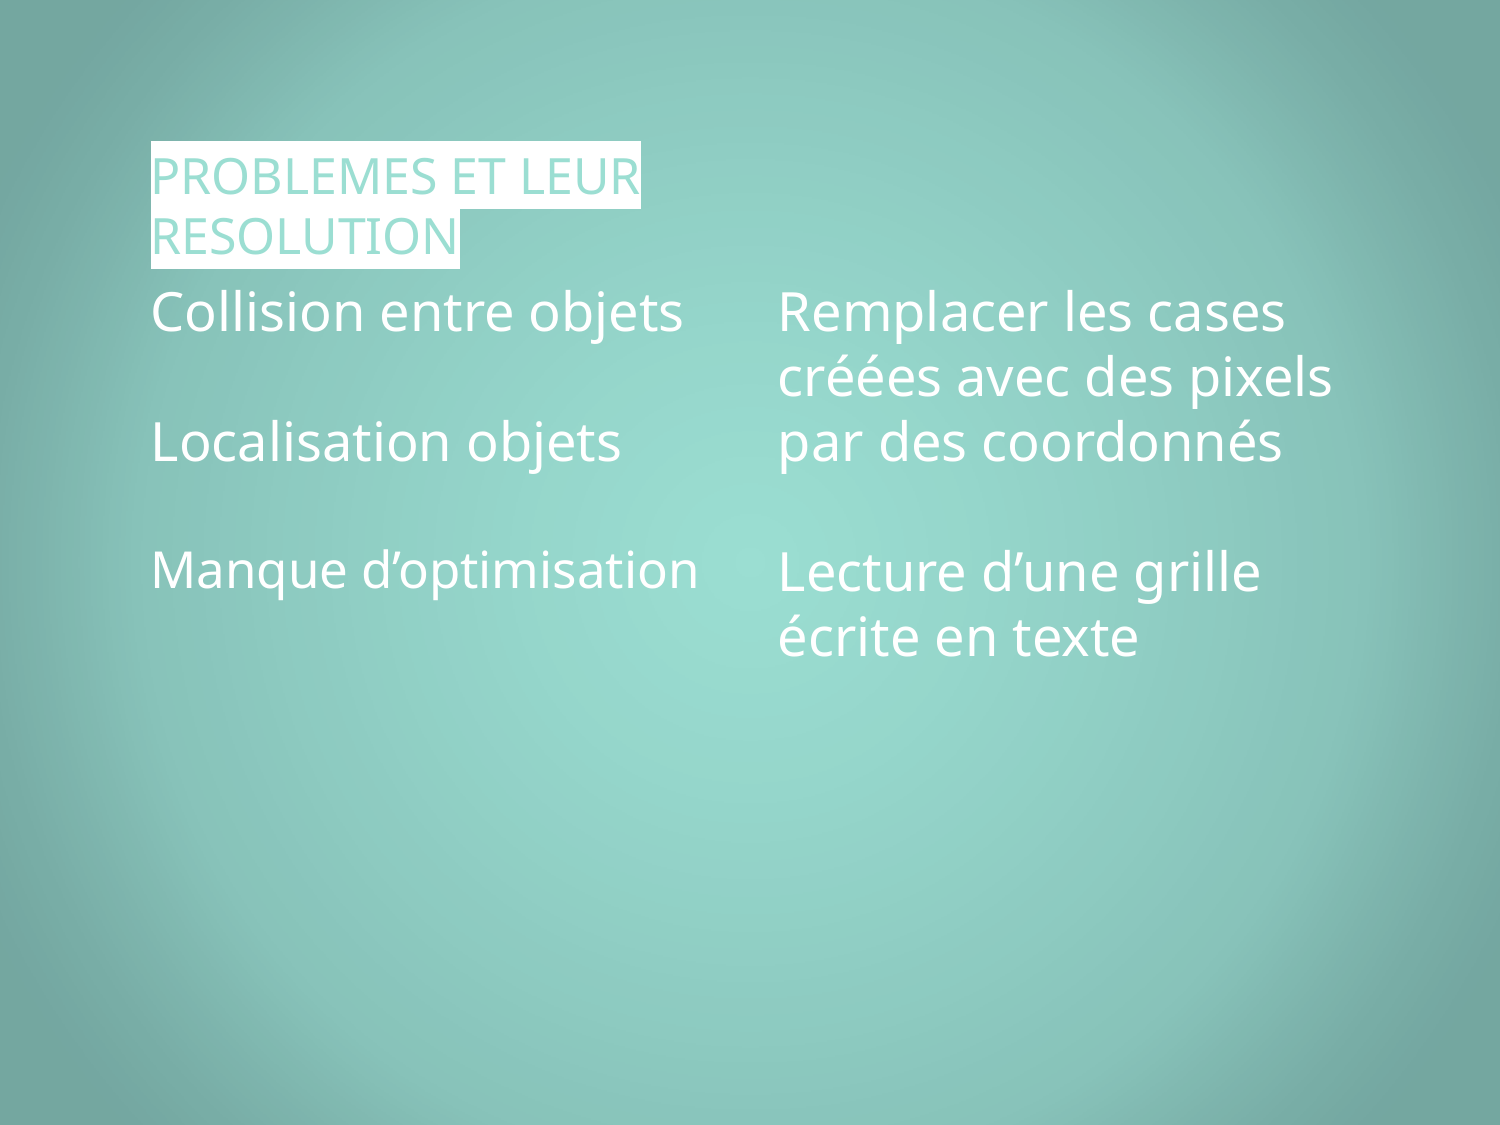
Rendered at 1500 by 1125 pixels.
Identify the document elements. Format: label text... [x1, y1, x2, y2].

picture [0, 0, 1500, 1125]
list Collision entre objets Localisation objets Manque d’optimisation [135, 262, 728, 1078]
title PROBLEMES ET LEUR RESOLUTION [135, 129, 826, 283]
list Remplacer les cases créées avec des pixels par des coordonnés Lecture d’une grille écrite en texte [762, 262, 1355, 1078]
